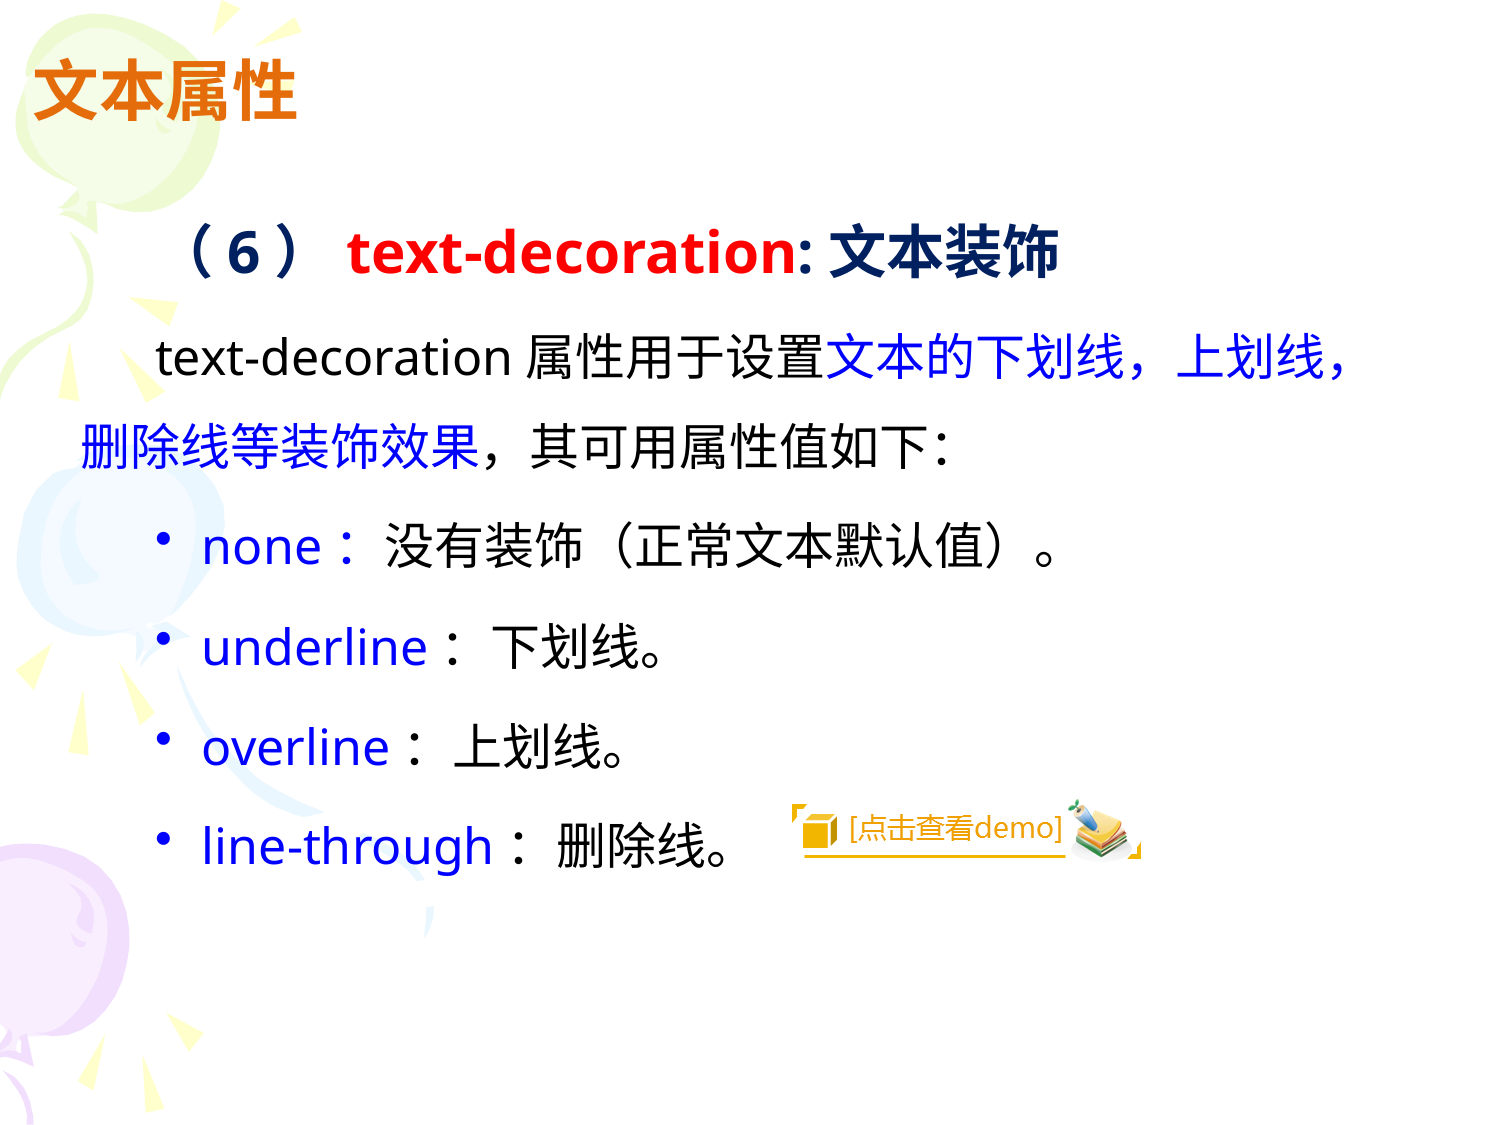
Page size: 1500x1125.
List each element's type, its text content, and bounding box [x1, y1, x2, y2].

title 文本属性 [17, 18, 1292, 138]
list （6）text-decoration:文本装饰 text-decoration属性用于设置文本的下划线，上划线，删除线等装饰效果，其可用属性值如下： none：没有装饰（正常文本默认值）。 underline：下划线。 overline：上划线。 line-through：删除线。 [64, 172, 1416, 875]
picture [792, 799, 1141, 864]
